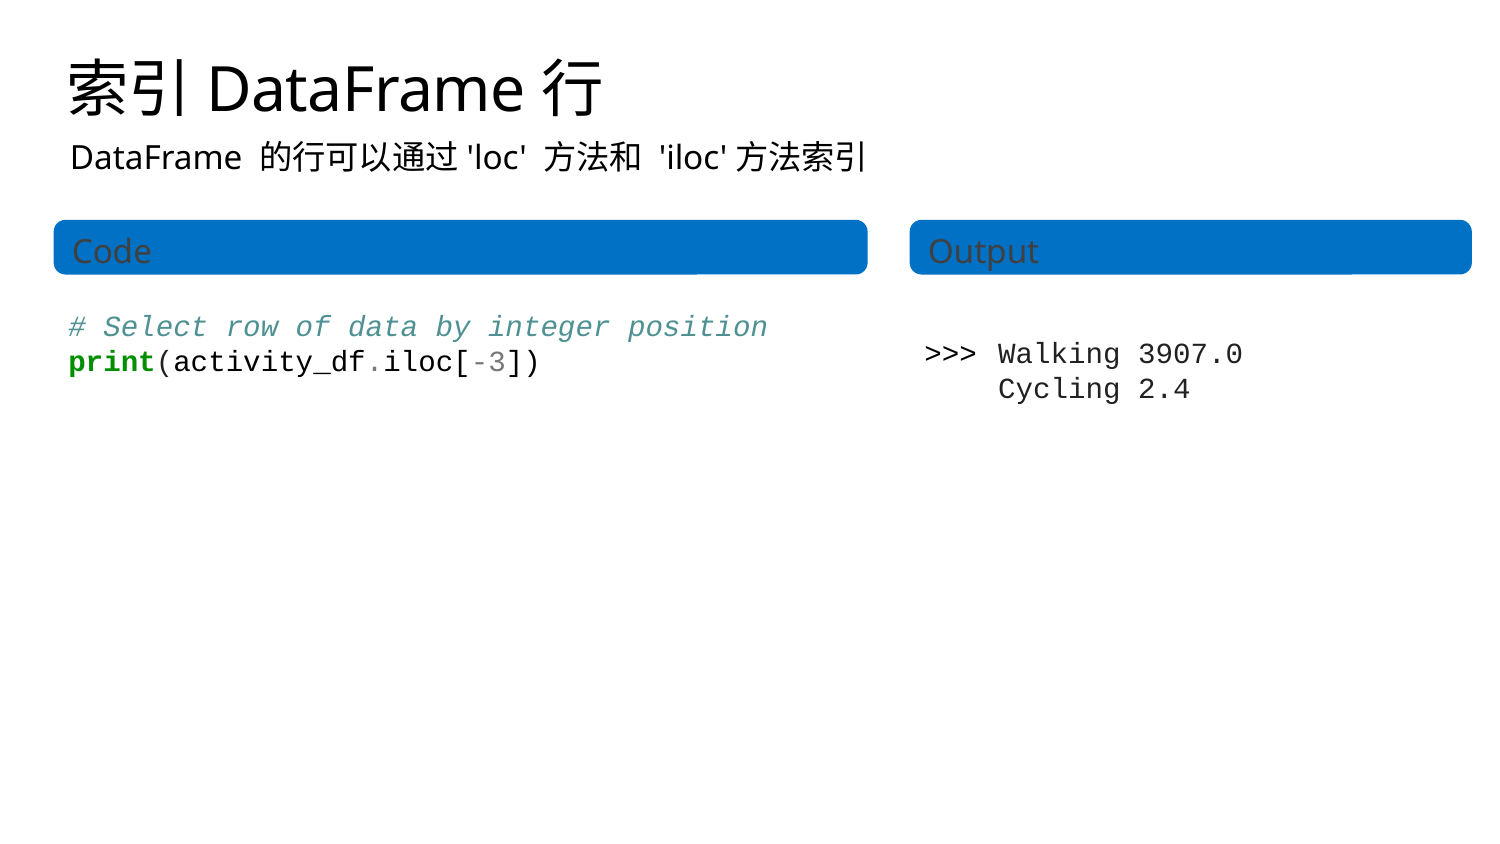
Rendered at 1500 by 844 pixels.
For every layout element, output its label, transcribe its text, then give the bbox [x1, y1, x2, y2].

text_box DataFrame 的行可以通过'loc' 方法和 'iloc'方法索引 [55, 128, 1178, 184]
text_box >>> Walking 3907.0 Cycling 2.4 [909, 327, 1451, 447]
text_box Output [907, 217, 1474, 277]
text_box Code [51, 217, 870, 277]
text_box 索引DataFrame行 [65, 48, 1450, 124]
text_box # Select row of data by integer position print(activity_df.iloc[-3]) [53, 299, 881, 420]
